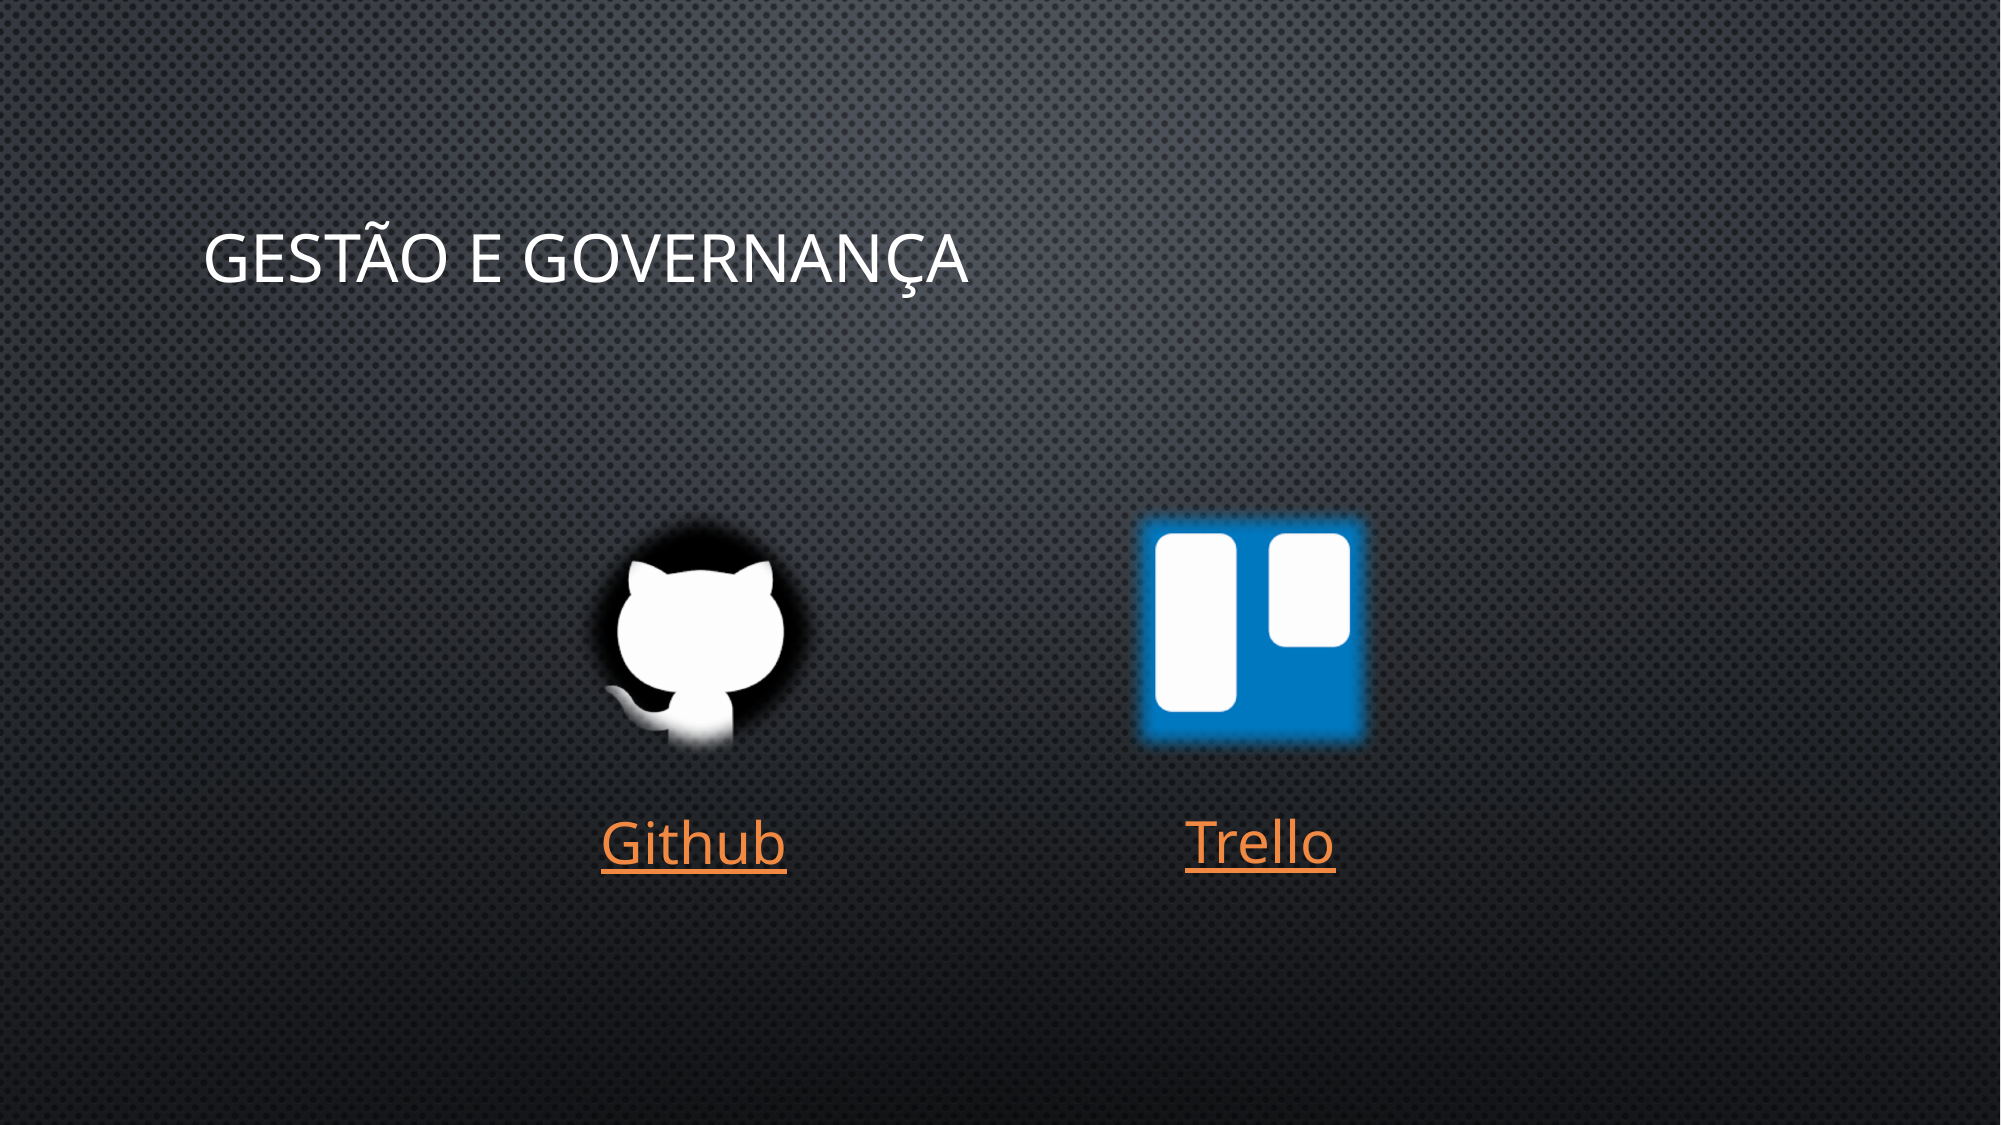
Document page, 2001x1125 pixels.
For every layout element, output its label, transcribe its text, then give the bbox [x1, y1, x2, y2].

text_box Github [572, 798, 815, 894]
text_box Trello [1139, 798, 1381, 893]
title Gestão e Governança [187, 99, 1813, 413]
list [1123, 501, 1382, 760]
picture [571, 501, 830, 760]
